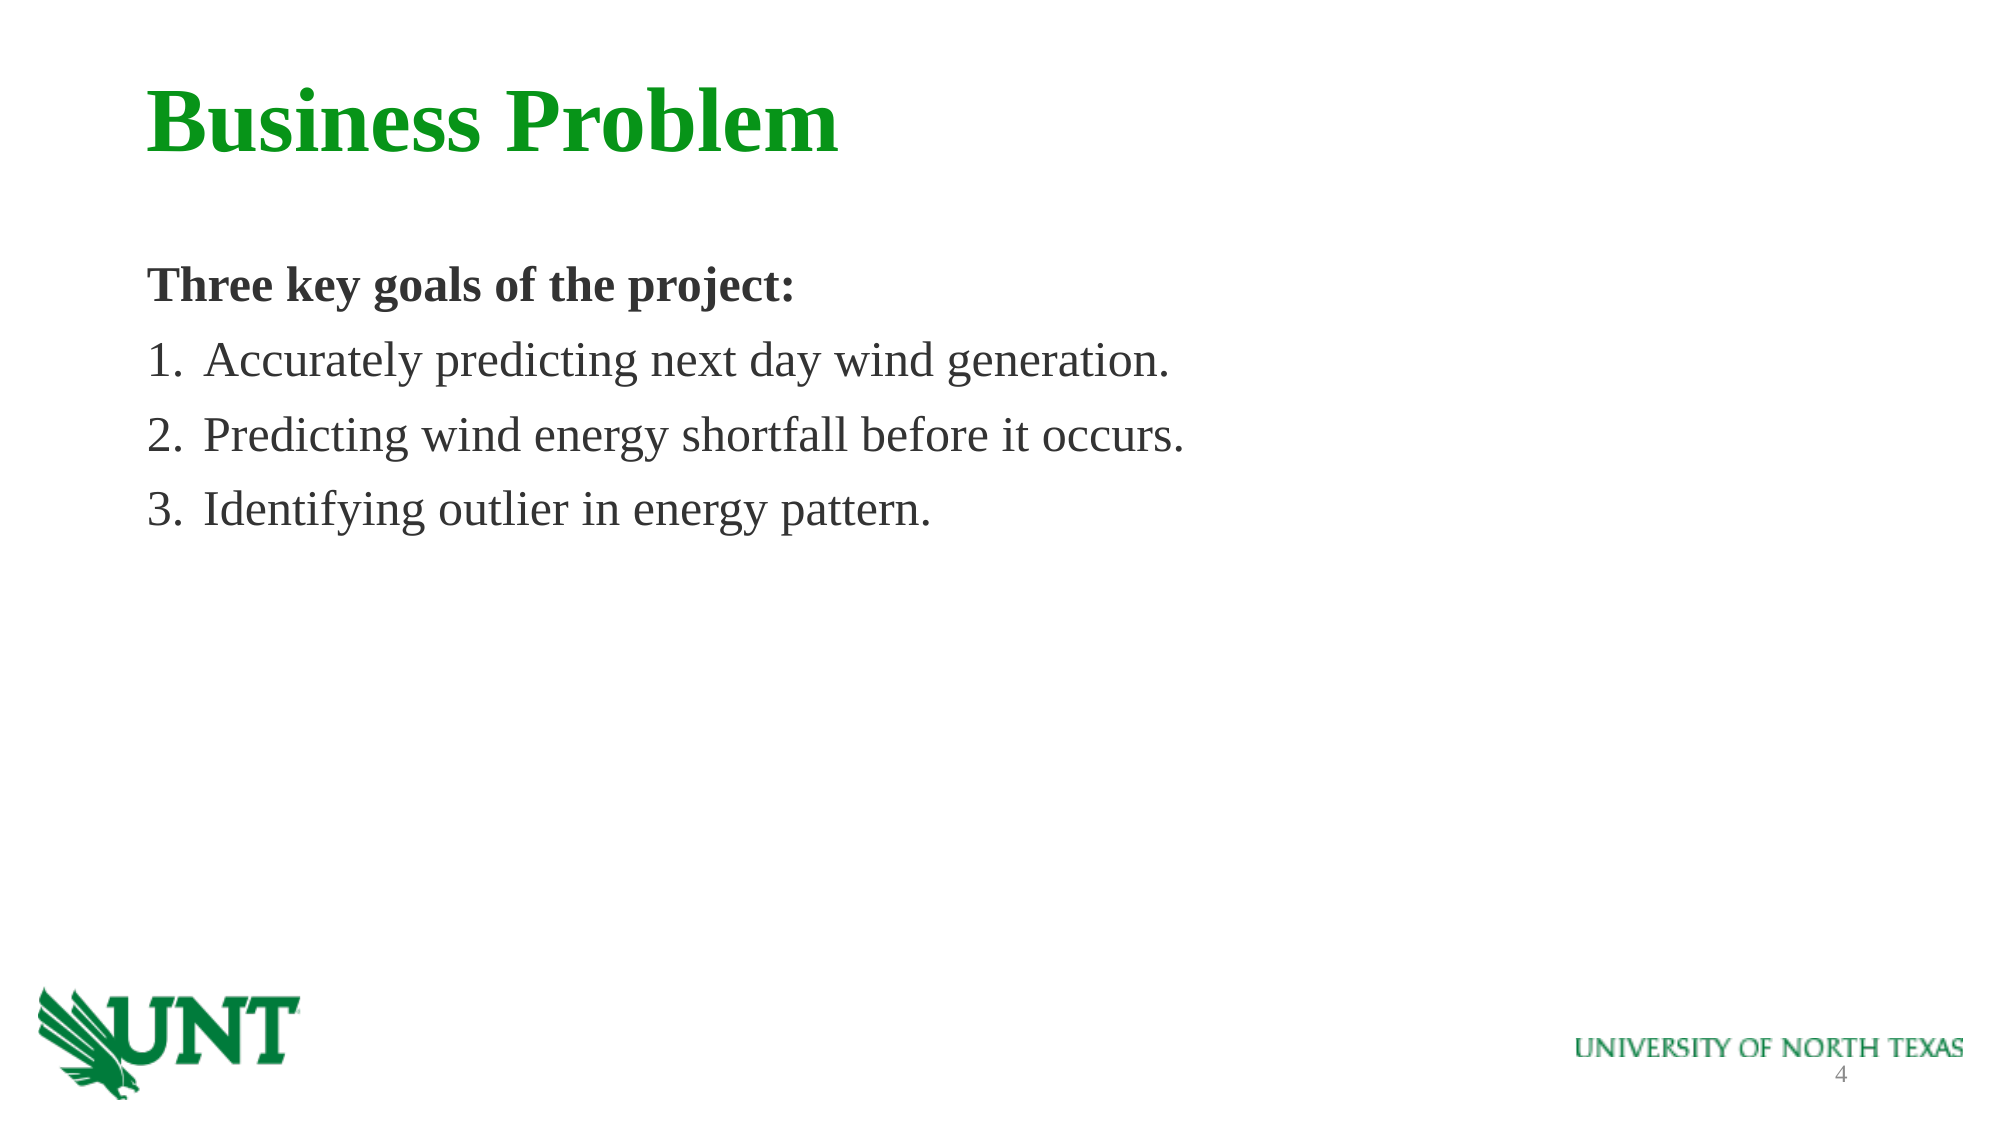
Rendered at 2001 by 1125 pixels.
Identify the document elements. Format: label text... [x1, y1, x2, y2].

list Three key goals of the project: Accurately predicting next day wind generation. Predicting wind energy shortfall before it occurs. Identifying outlier in energy pattern. [131, 250, 1884, 973]
picture [37, 986, 301, 1100]
slide_number 4 [1412, 1042, 1863, 1103]
picture [1575, 1038, 1963, 1057]
title Business Problem [131, 59, 1884, 184]
